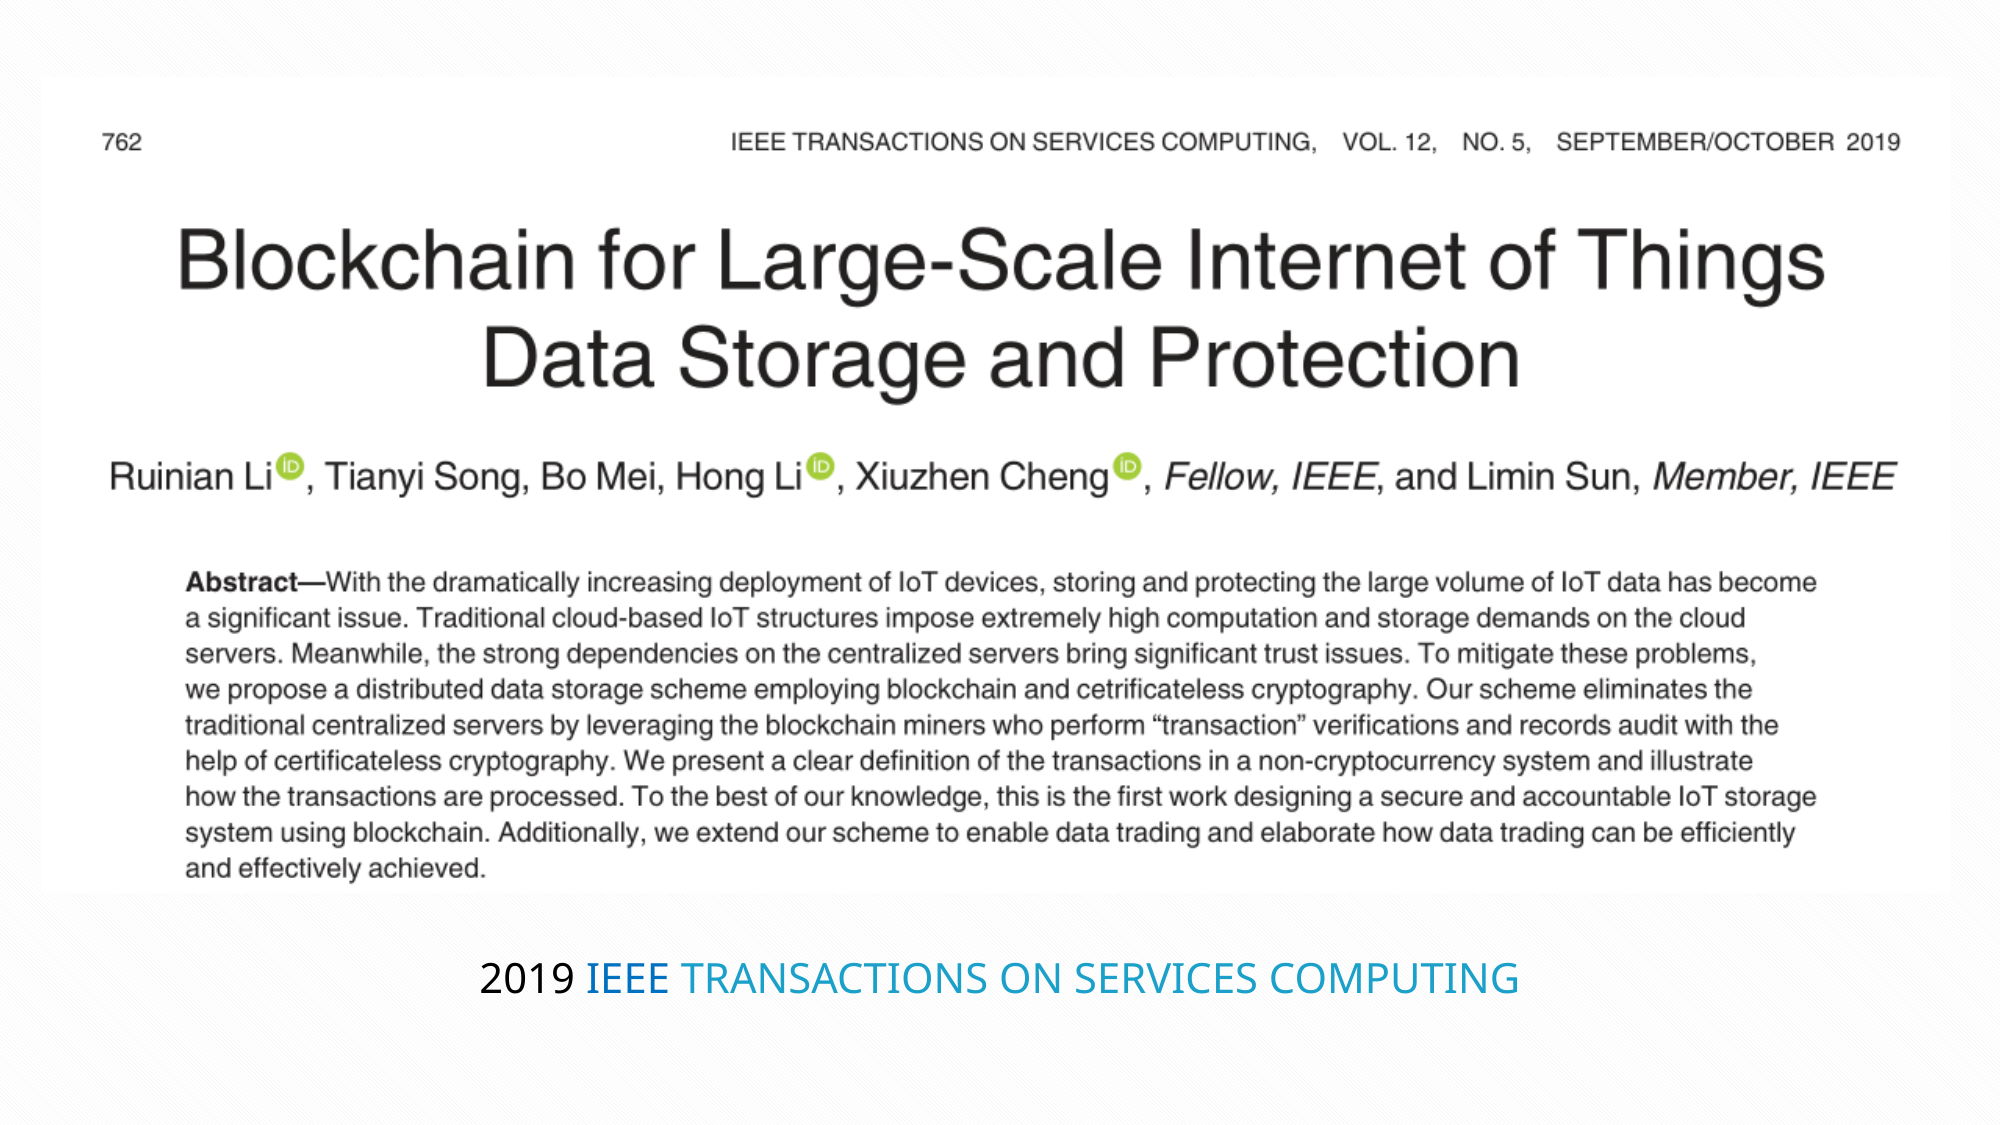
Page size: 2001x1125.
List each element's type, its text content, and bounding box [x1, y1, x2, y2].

text_box 2019 IEEE TRANSACTIONS ON SERVICES COMPUTING [411, 944, 1588, 1010]
picture [40, 77, 1960, 893]
